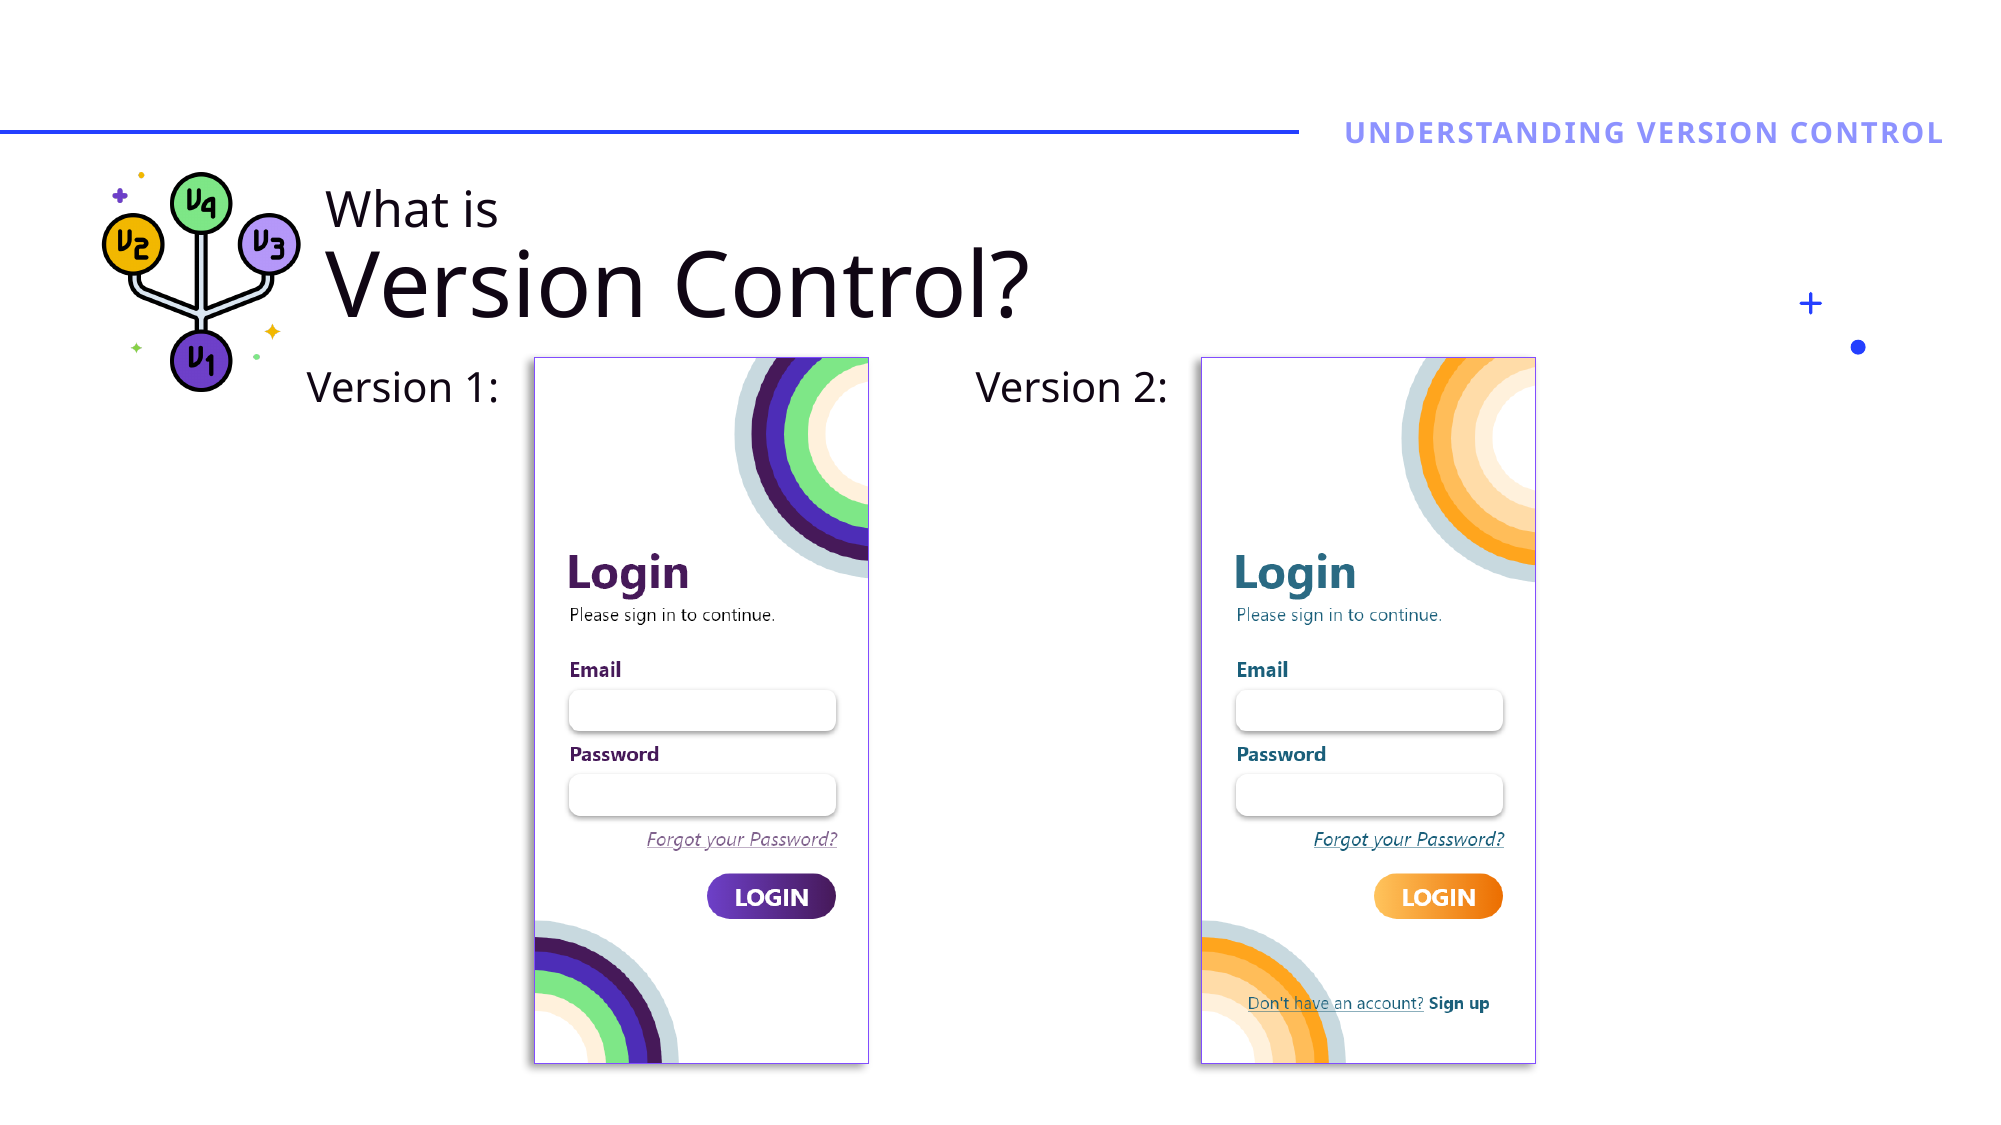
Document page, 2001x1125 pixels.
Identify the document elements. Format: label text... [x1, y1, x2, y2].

text_box Version 1: [291, 353, 535, 431]
picture [91, 172, 311, 392]
footer Understanding Version Control [1306, 101, 1982, 162]
text_box Version 2: [960, 353, 1204, 431]
picture [534, 357, 869, 1065]
picture [1201, 357, 1536, 1065]
title What is Version Control? [310, 151, 1327, 345]
